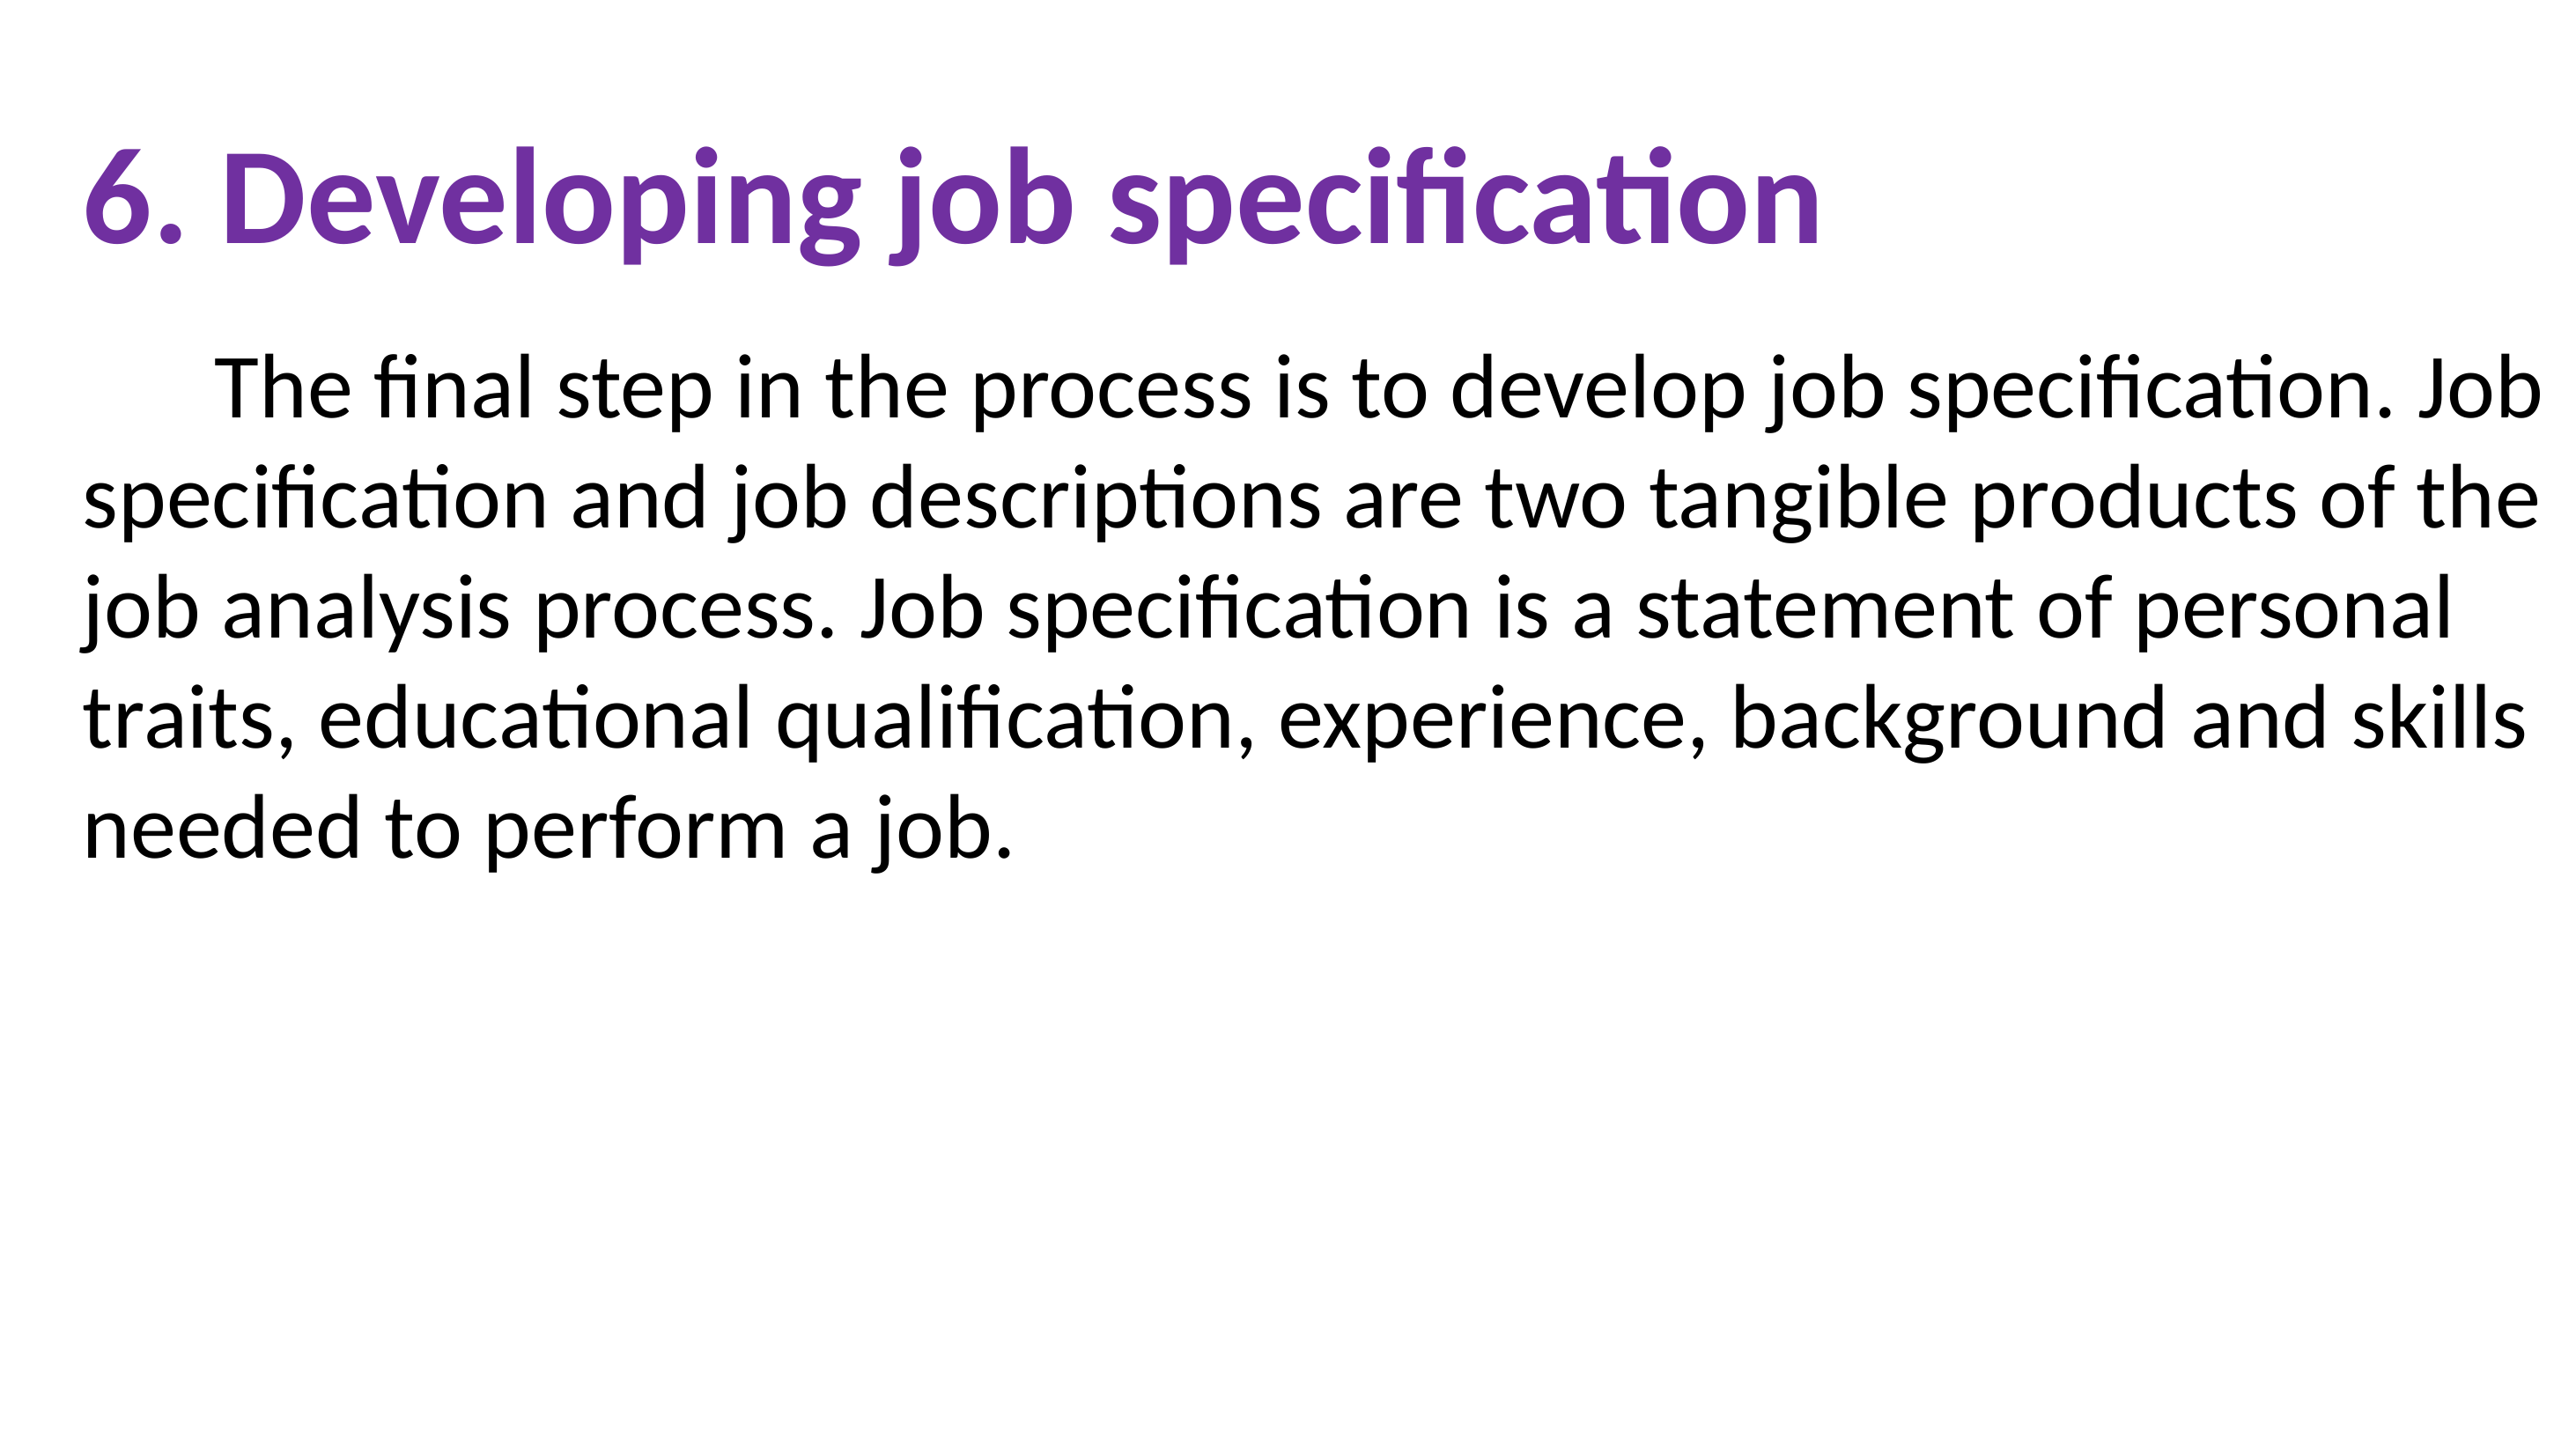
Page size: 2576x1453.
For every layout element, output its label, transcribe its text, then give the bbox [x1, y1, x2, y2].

text_box 6. Developing job specification The final step in the process is to develop job specification. Job specification and job descriptions are two tangible products of the job analysis process. Job specification is a statement of personal traits, educational qualification, experience, background and skills needed to perform a job. [64, 97, 2576, 996]
